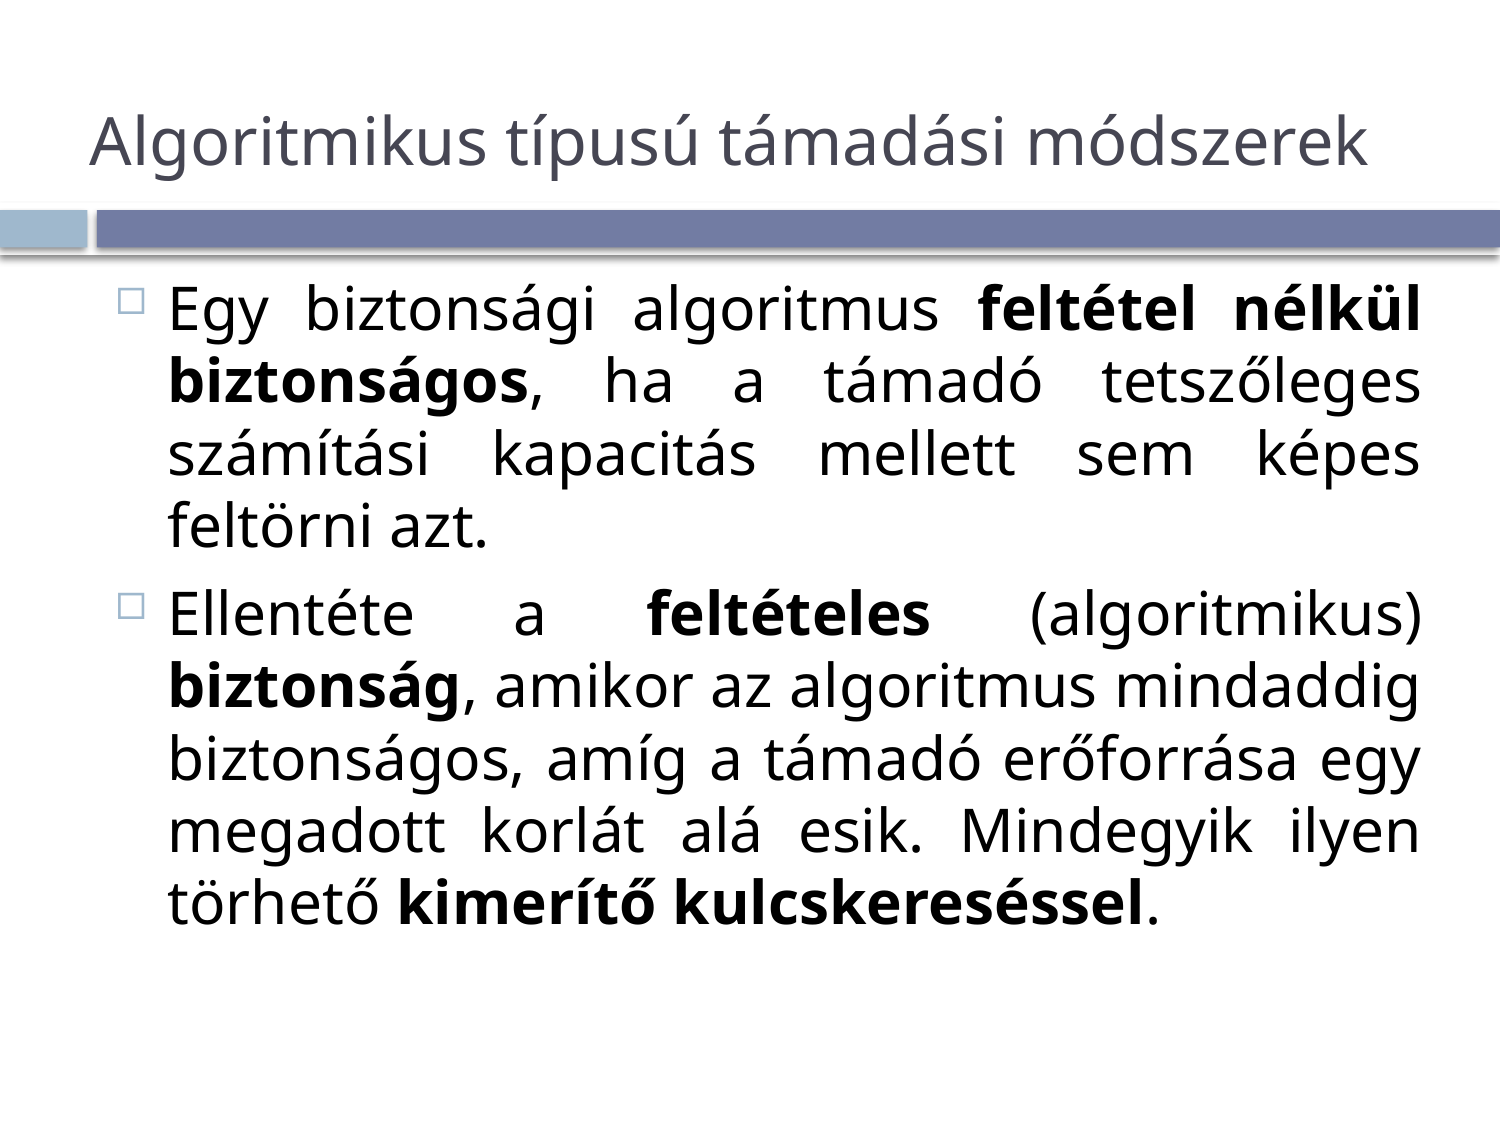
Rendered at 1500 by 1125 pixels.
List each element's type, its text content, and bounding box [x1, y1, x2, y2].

title Algoritmikus típusú támadási módszerek [75, 45, 1425, 233]
text_box Egy biztonsági algoritmus feltétel nélkül biztonságos, ha a támadó tetszőleges számítási kapacitás mellett sem képes feltörni azt. Ellentéte a feltételes (algoritmikus) biztonság, amikor az algoritmus mindaddig biztonságos, amíg a támadó erőforrása egy megadott korlát alá esik. Mindegyik ilyen törhető kimerítő kulcskereséssel. [100, 262, 1438, 1000]
